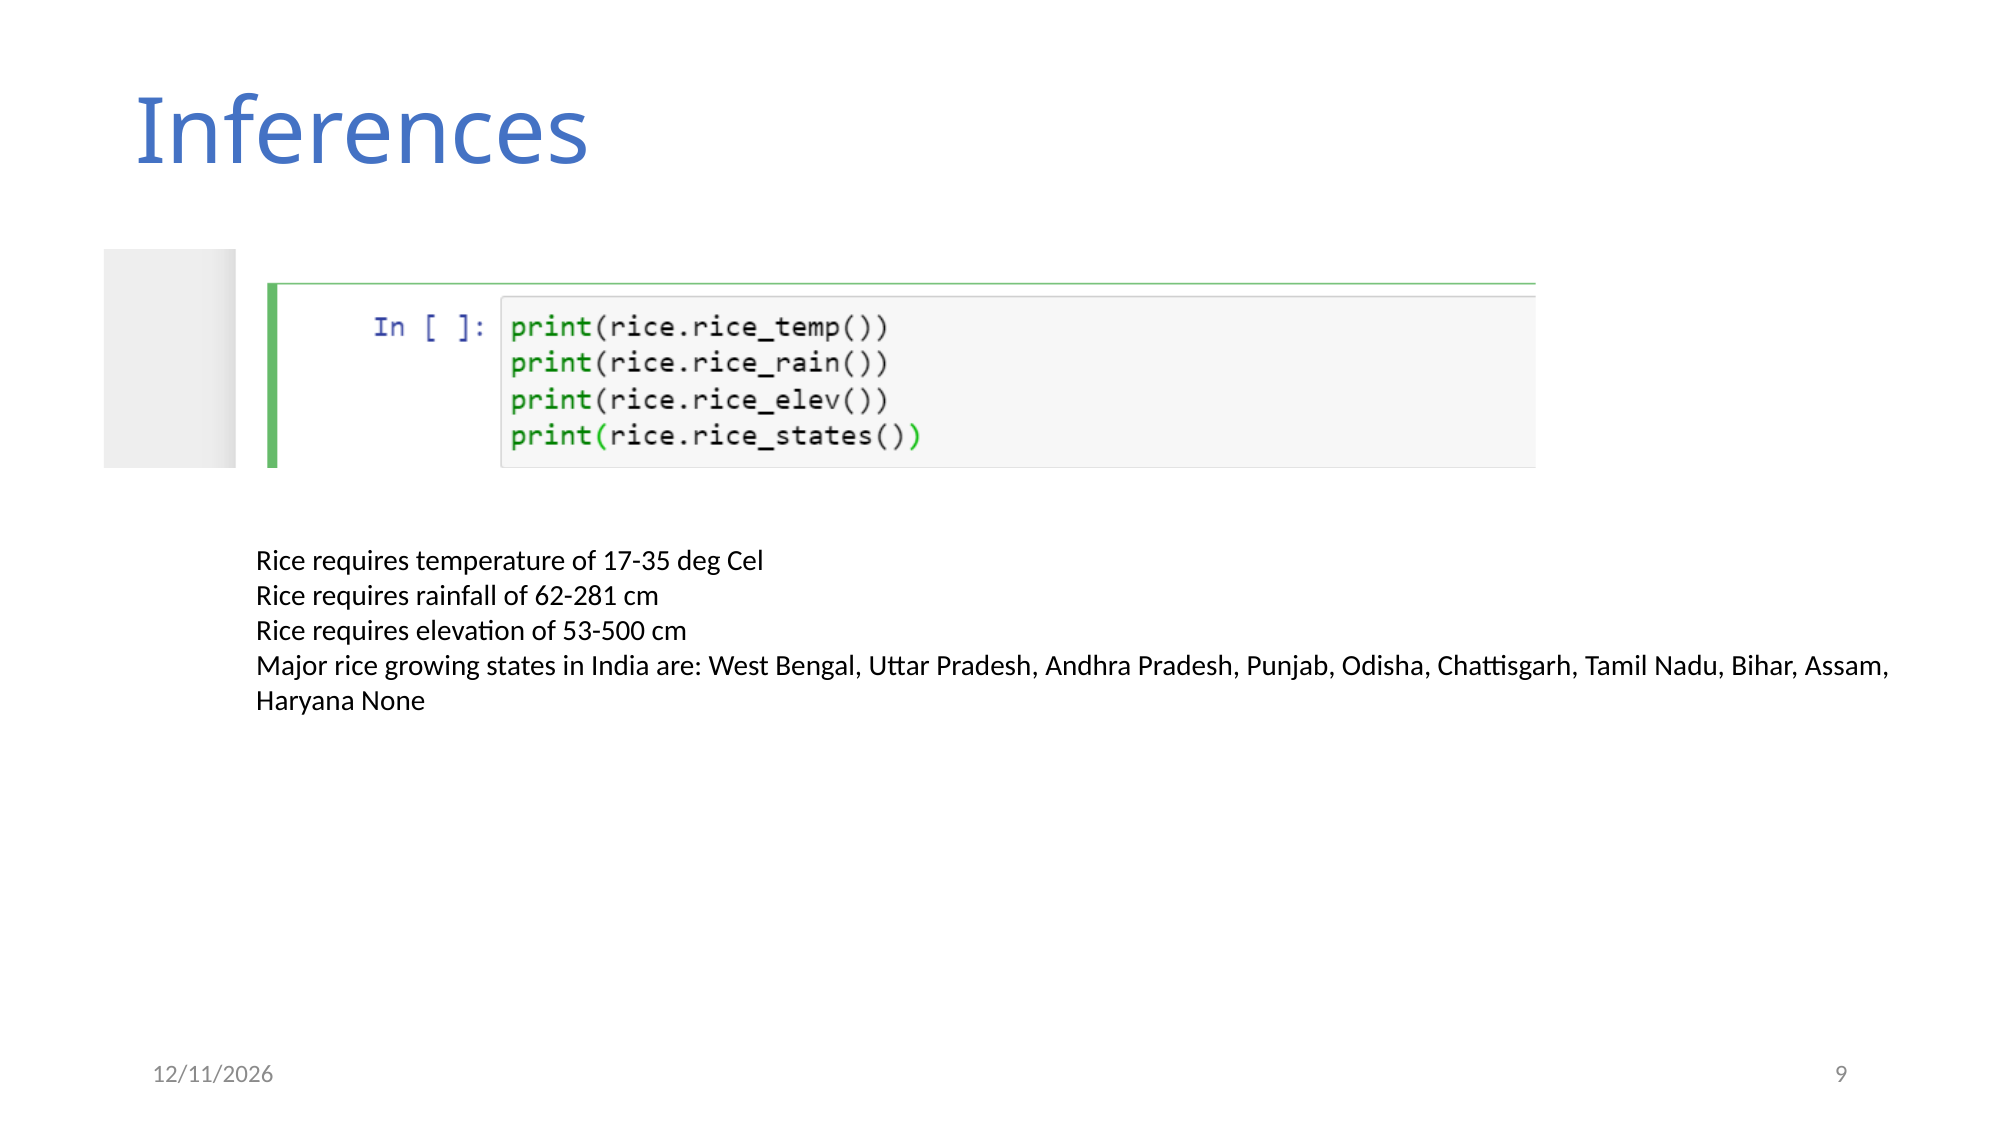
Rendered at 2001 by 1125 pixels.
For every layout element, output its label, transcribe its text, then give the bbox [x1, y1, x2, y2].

title Inferences [120, 25, 1846, 244]
picture [103, 249, 1536, 468]
slide_number 9 [1412, 1042, 1863, 1103]
text_box Rice requires temperature of 17-35 deg Cel Rice requires rainfall of 62-281 cm Rice requires elevation of 53-500 cm Major rice growing states in India are: West Bengal, Uttar Pradesh, Andhra Pradesh, Punjab, Odisha, Chattisgarh, Tamil Nadu, Bihar, Assam, Haryana None [256, 541, 1891, 856]
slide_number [137, 1042, 588, 1103]
